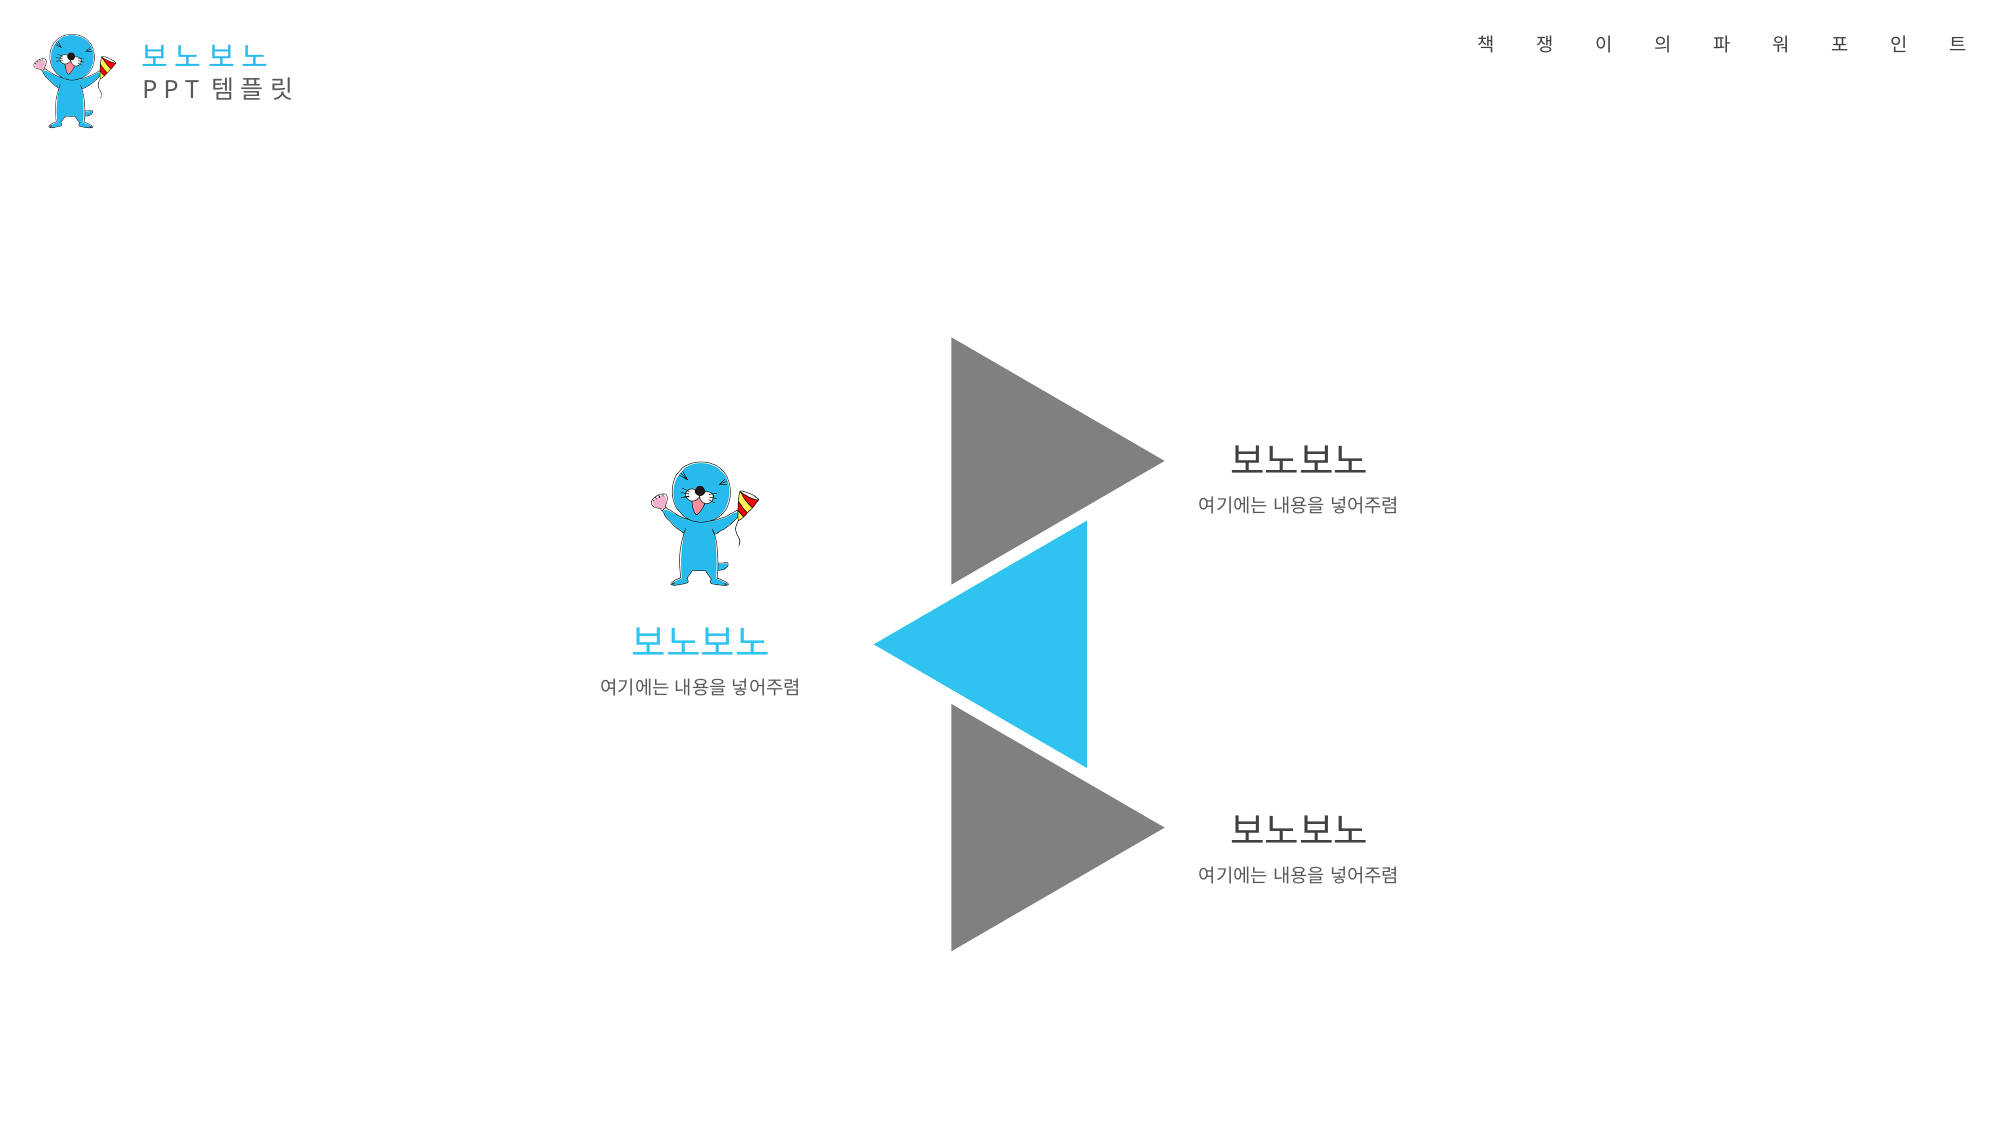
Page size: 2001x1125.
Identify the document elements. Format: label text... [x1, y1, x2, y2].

text_box [873, 520, 1087, 768]
text_box 보노보노 [126, 30, 284, 81]
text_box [585, 611, 817, 706]
text_box [951, 337, 1165, 585]
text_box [1183, 429, 1415, 524]
text_box PPT템플릿 [127, 65, 308, 111]
text_box 책쟁이의파워포인트 [1462, 25, 1982, 63]
picture [641, 460, 768, 587]
text_box [951, 704, 1165, 952]
picture [26, 33, 123, 129]
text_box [1183, 799, 1415, 895]
